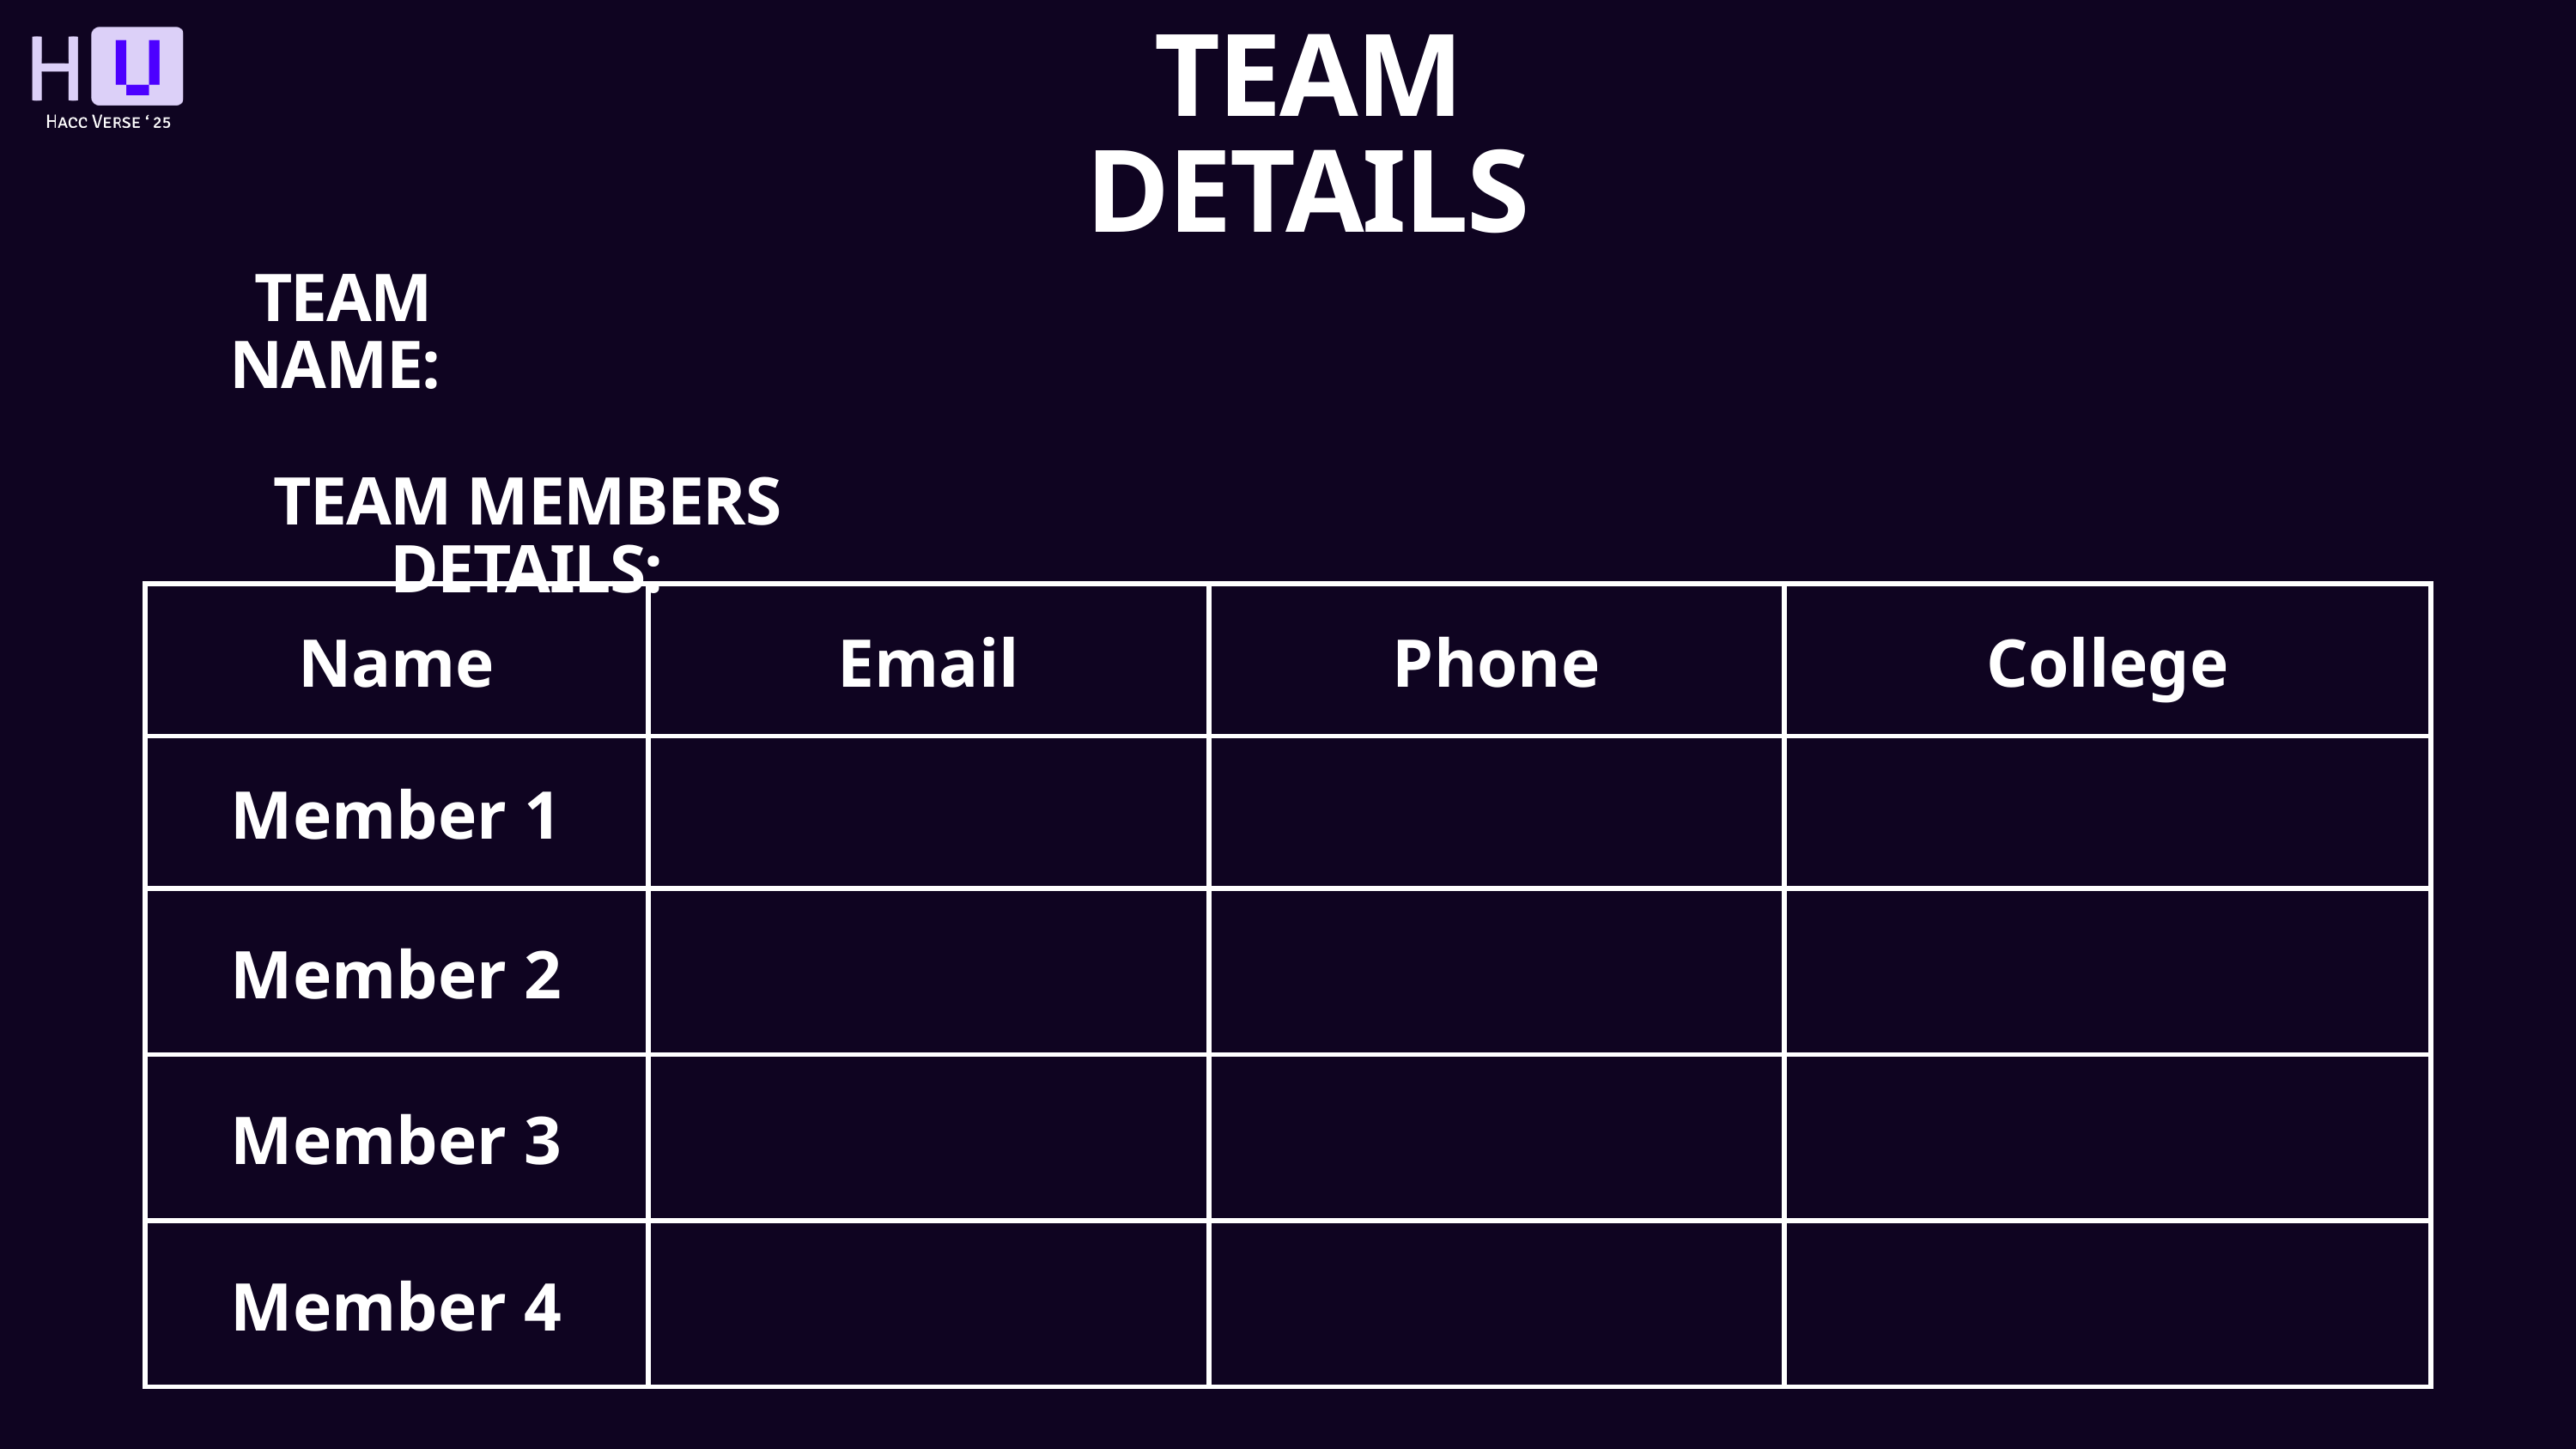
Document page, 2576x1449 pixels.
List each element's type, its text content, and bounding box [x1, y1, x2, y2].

table_header Phone [1212, 586, 1782, 734]
text_box TEAM DETAILS [920, 22, 1696, 256]
table_header Email [651, 586, 1206, 734]
table_header College [1787, 586, 2428, 734]
table_cell [1787, 1057, 2428, 1218]
table_cell [1787, 891, 2428, 1052]
table_cell Member 3 [148, 1057, 646, 1218]
table_header Name [148, 606, 646, 734]
table_cell [1787, 1223, 2428, 1385]
table_cell [651, 738, 1206, 886]
table_cell [1787, 738, 2428, 886]
table_cell Member 4 [148, 1223, 646, 1385]
table_cell [651, 1057, 1206, 1218]
table_cell [651, 891, 1206, 1052]
table_cell [651, 1223, 1206, 1385]
table_cell [1212, 891, 1782, 1052]
text_box TEAM NAME: [144, 267, 542, 402]
table_cell [1212, 738, 1782, 886]
text_box TEAM MEMBERS DETAILS: [144, 470, 909, 606]
table_cell [1212, 1223, 1782, 1385]
table_cell [1212, 1057, 1782, 1218]
table_cell Member 2 [148, 891, 646, 1052]
text_box [23, 25, 184, 129]
table_cell Member 1 [148, 738, 646, 886]
